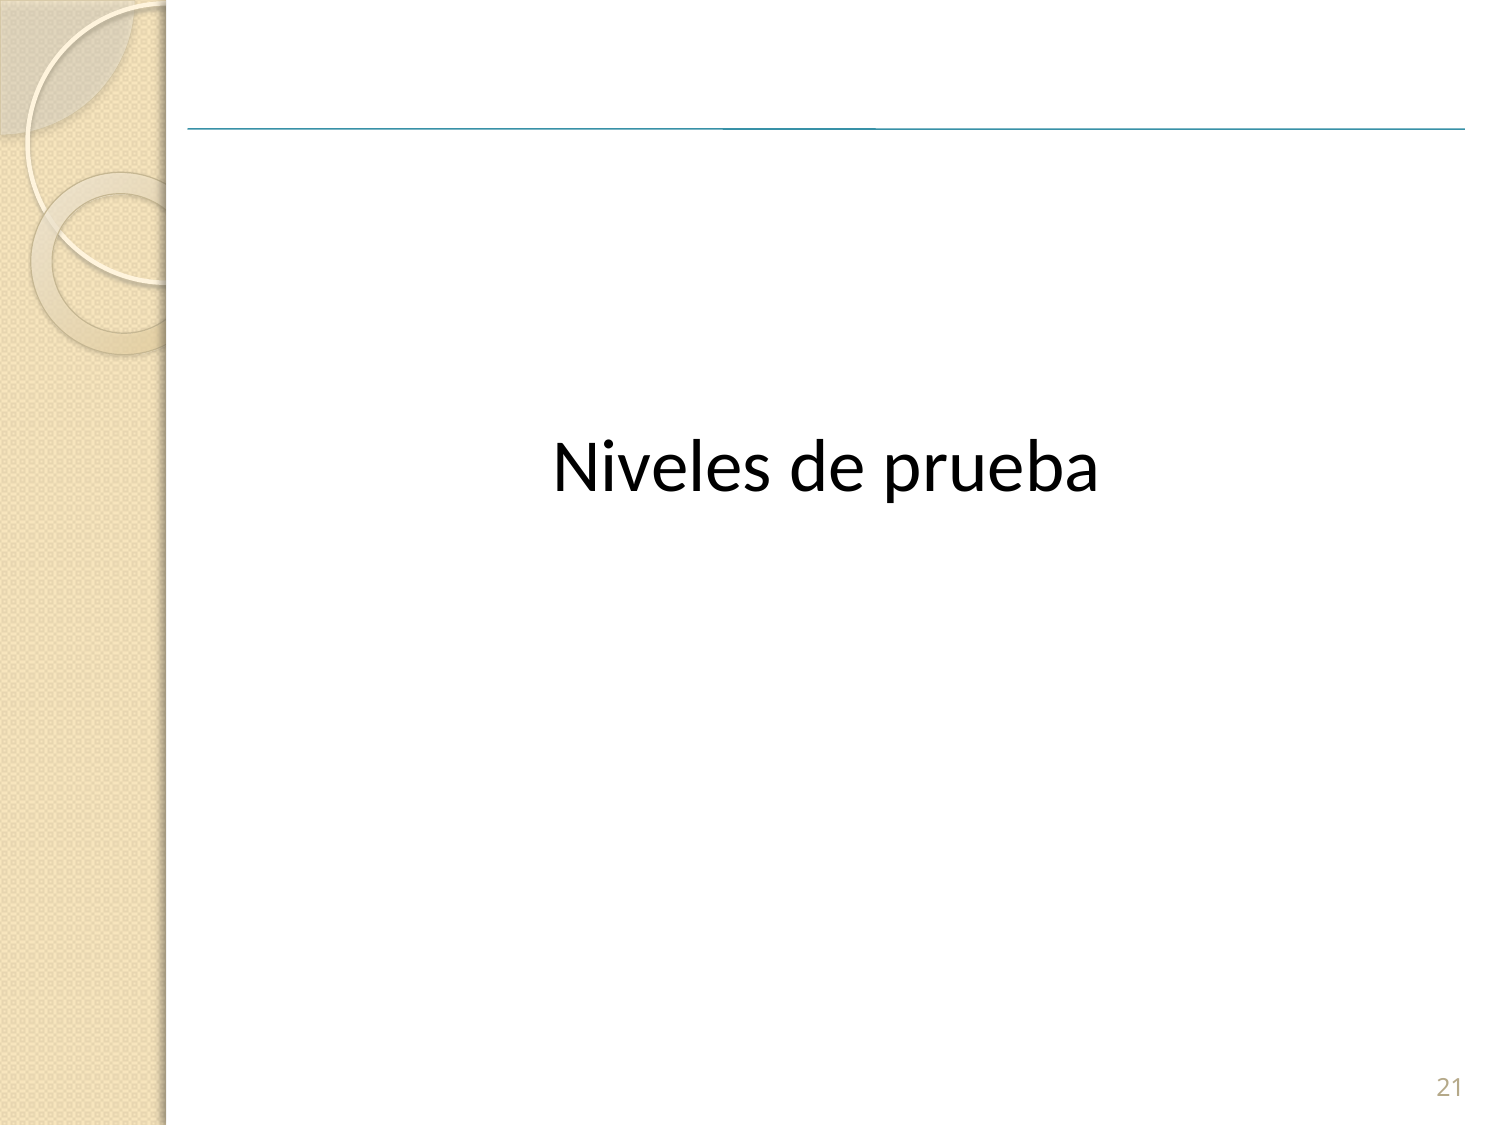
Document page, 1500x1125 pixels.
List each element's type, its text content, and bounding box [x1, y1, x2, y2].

slide_number 21 [1413, 1034, 1488, 1113]
text_box Niveles de prueba [206, 408, 1447, 514]
